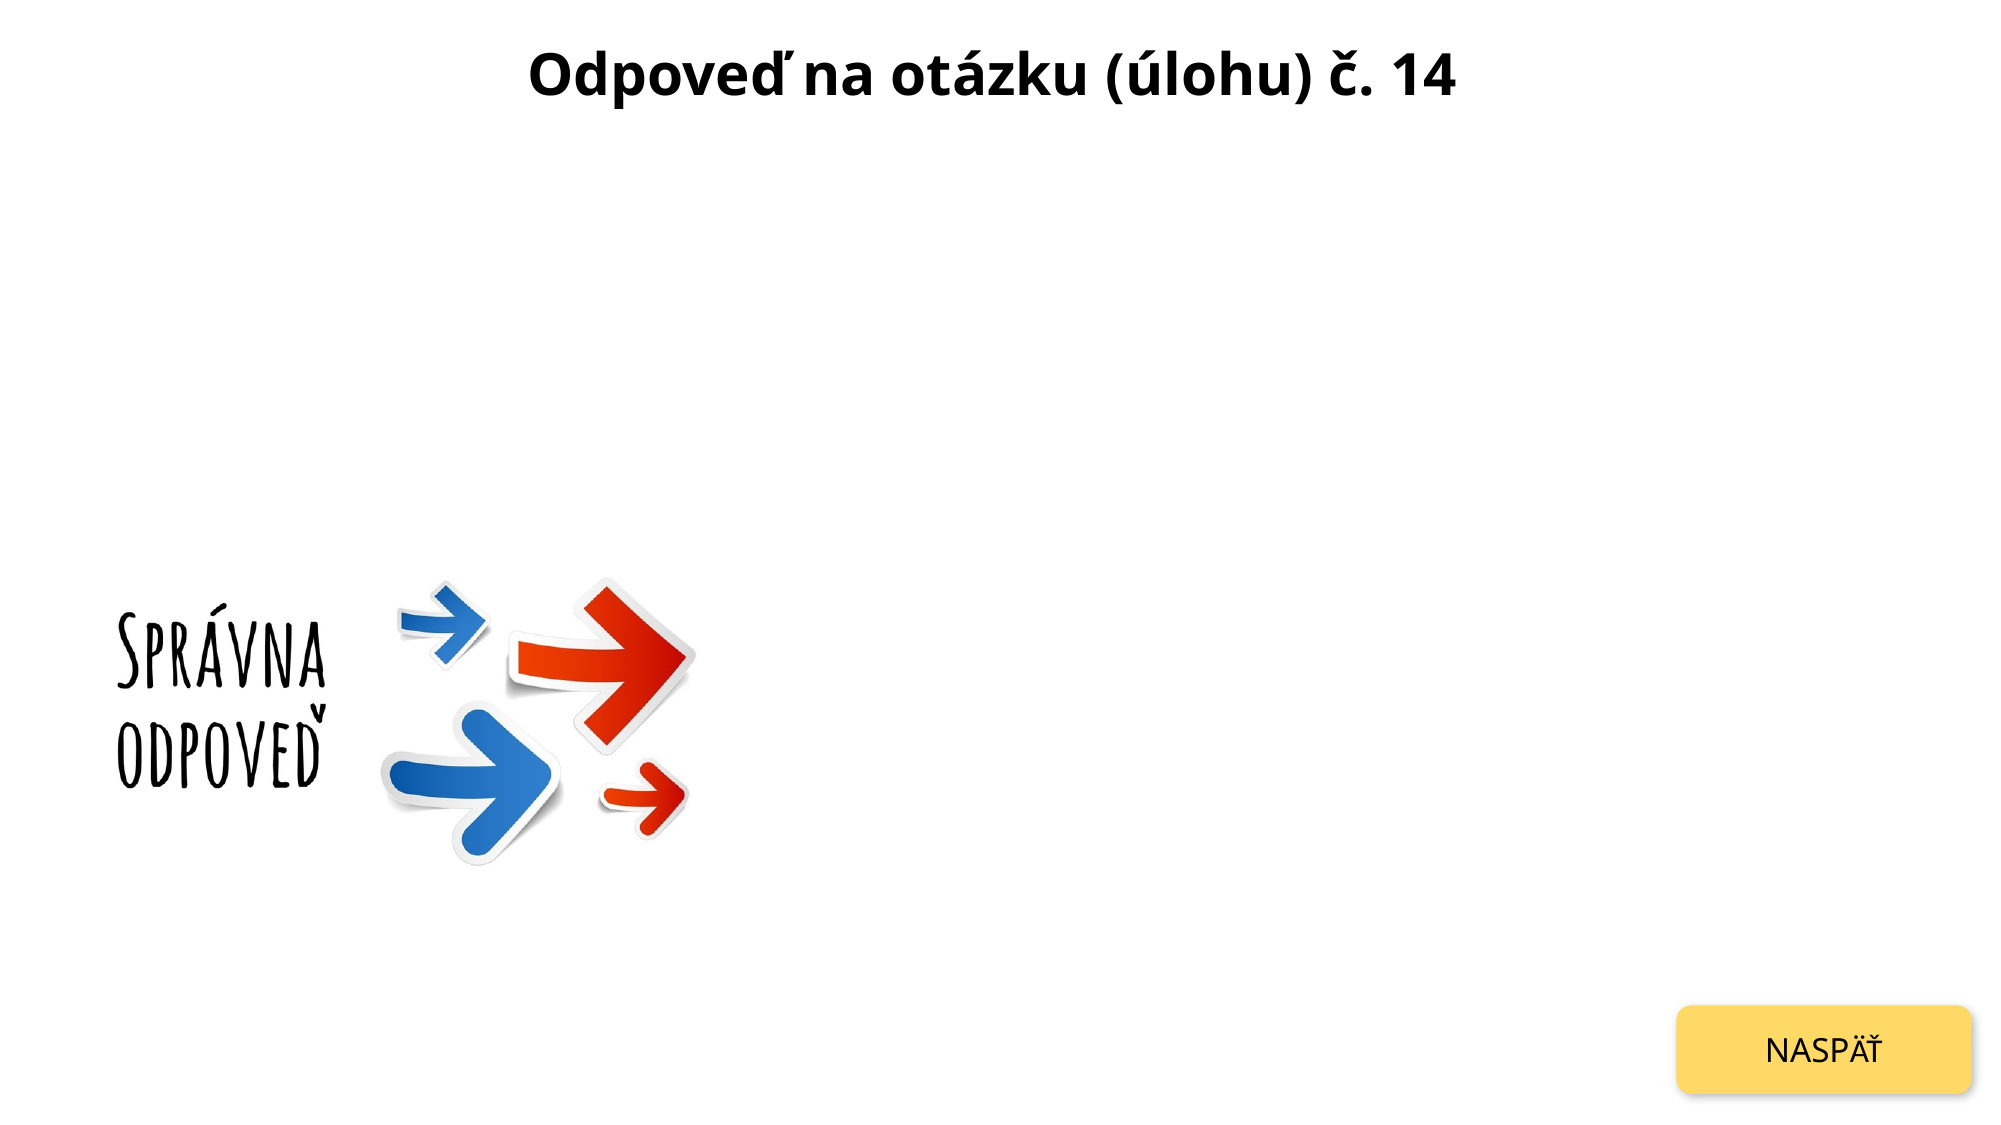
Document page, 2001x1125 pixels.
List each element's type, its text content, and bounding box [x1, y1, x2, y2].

picture [57, 542, 778, 906]
text_box Odpoveď na otázku (úlohu) č. 14 [0, 29, 2000, 115]
text_box NASPÄŤ [1675, 1004, 1973, 1095]
